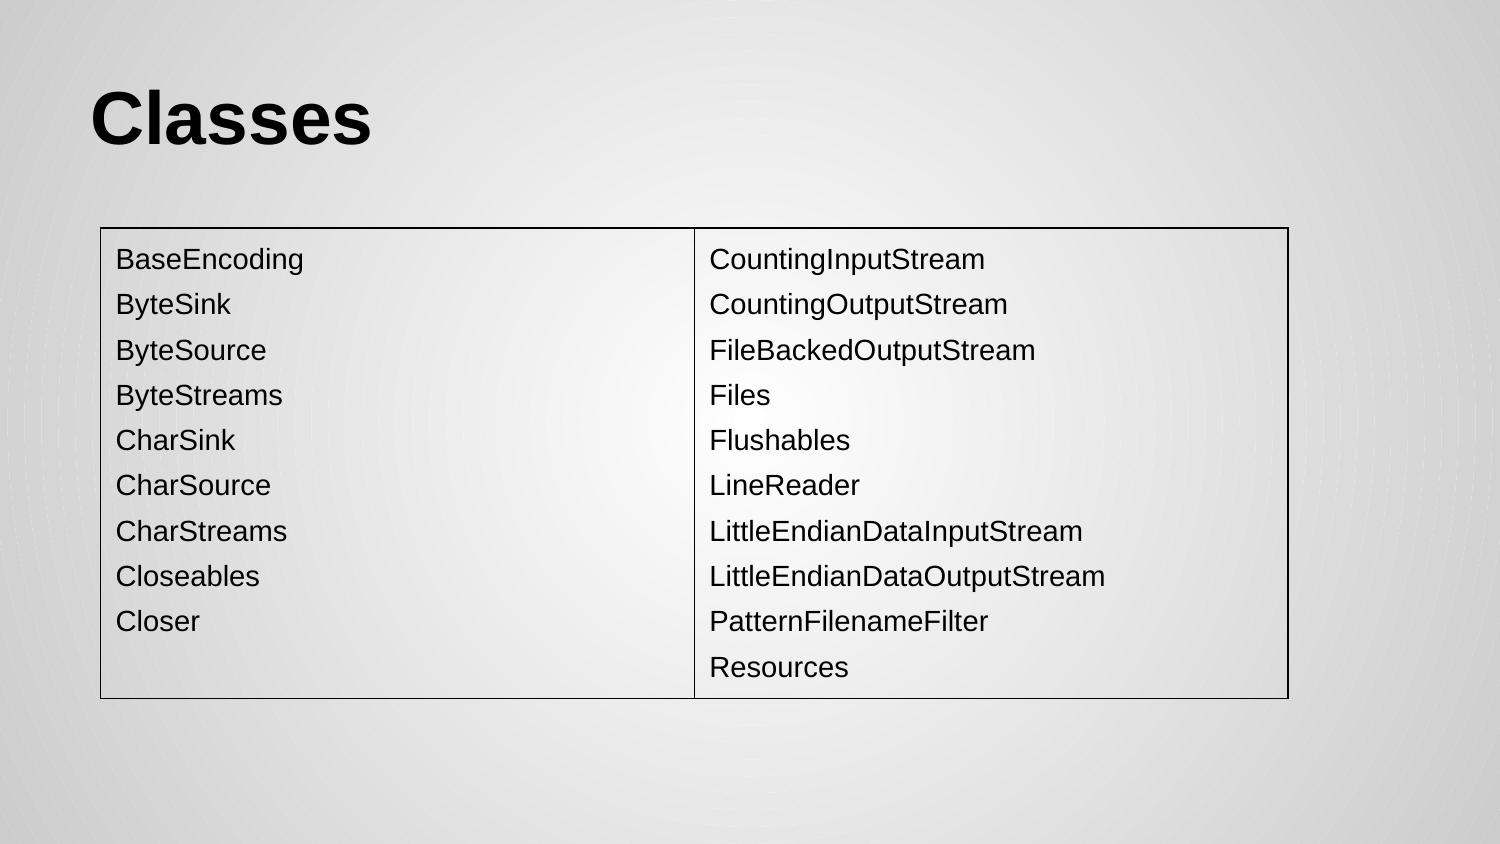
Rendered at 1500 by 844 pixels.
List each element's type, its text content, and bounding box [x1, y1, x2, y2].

table_header CountingInputStream CountingOutputStream FileBackedOutputStream Files Flushables LineReader LittleEndianDataInputStream LittleEndianDataOutputStream PatternFilenameFilter Resources [695, 229, 1287, 698]
table_header BaseEncoding ByteSink ByteSource ByteStreams CharSink CharSource CharStreams Closeables Closer [101, 229, 694, 698]
title Classes [75, 33, 1425, 175]
